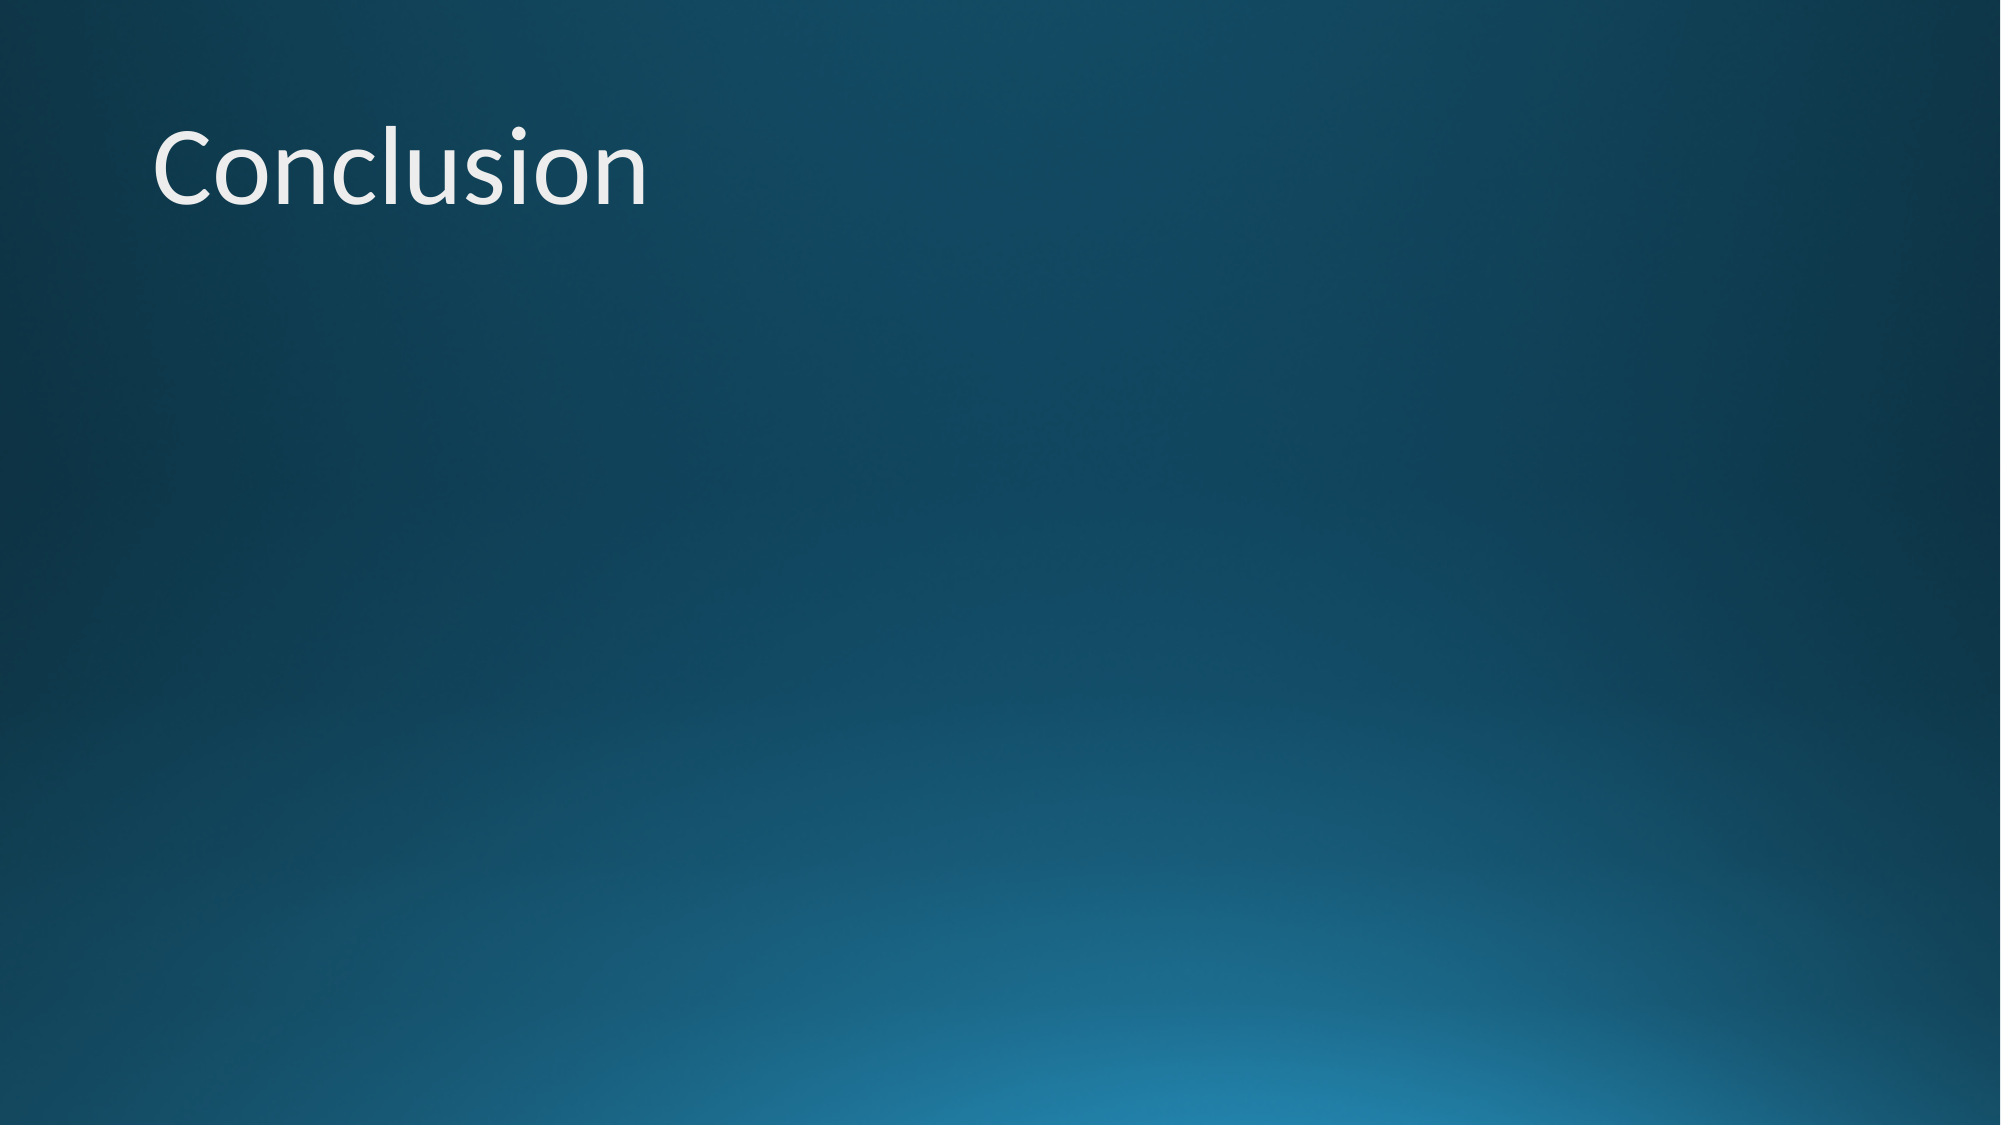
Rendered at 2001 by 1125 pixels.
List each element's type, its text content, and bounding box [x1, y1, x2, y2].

title Conclusion [137, 59, 1863, 278]
picture [0, 0, 2001, 1125]
